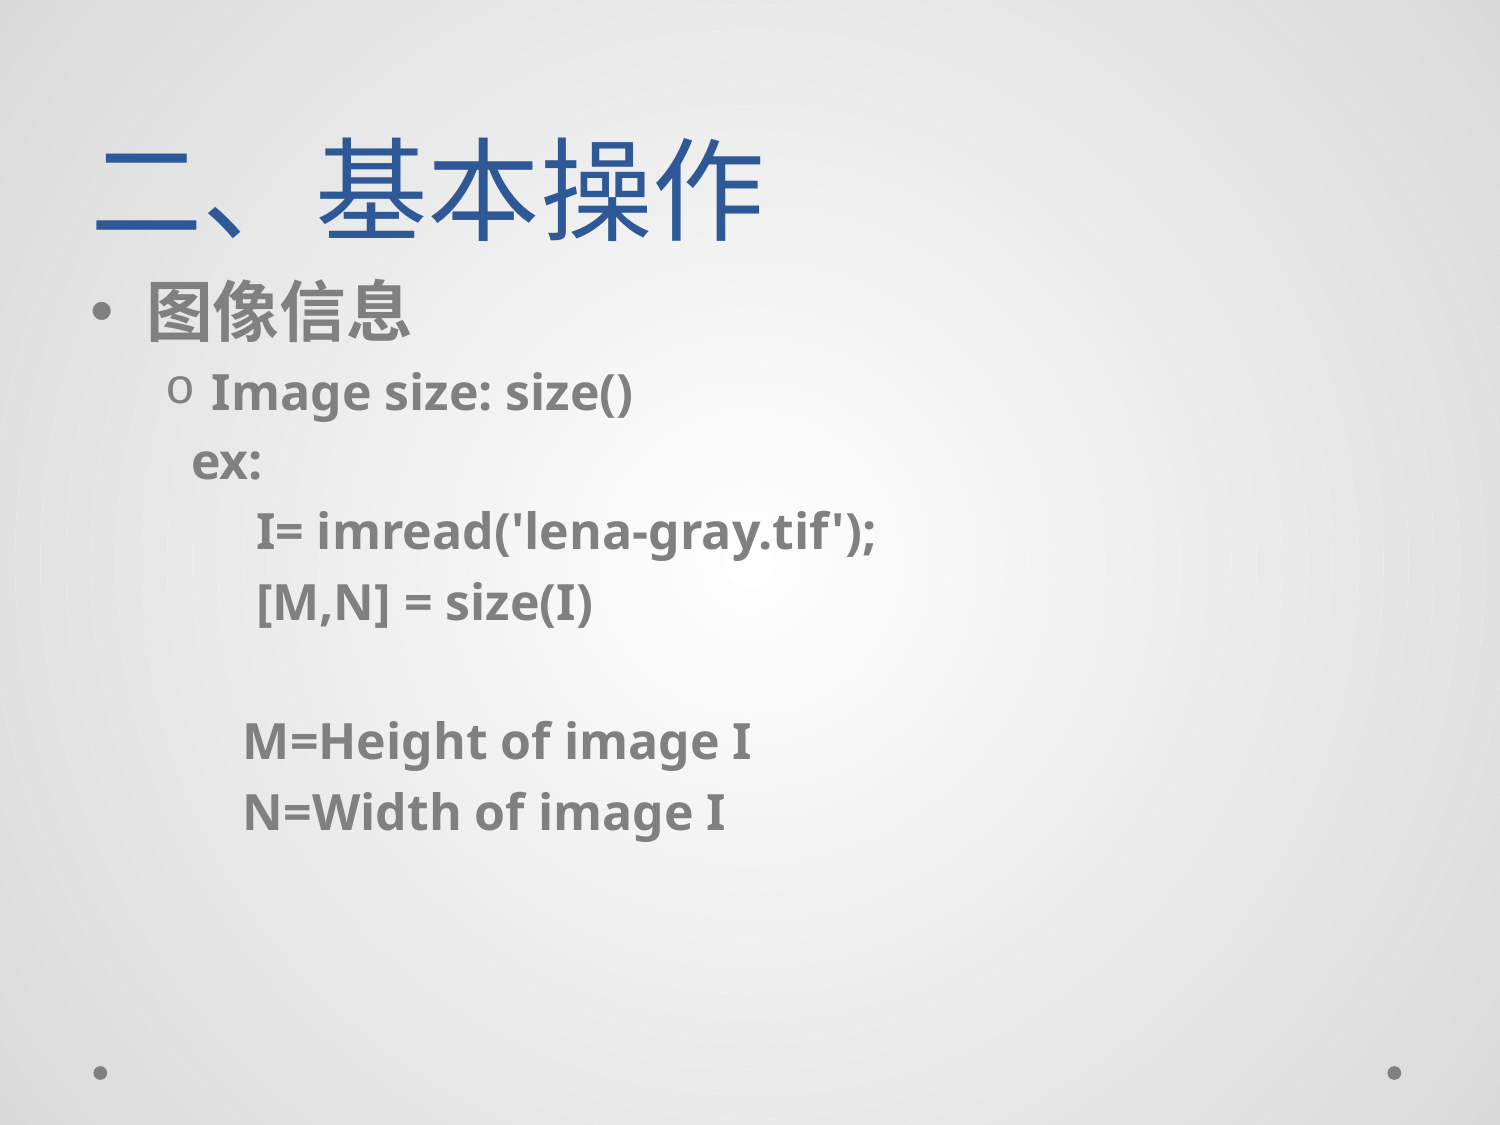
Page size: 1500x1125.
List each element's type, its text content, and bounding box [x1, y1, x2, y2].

title 二、基本操作 [75, 0, 1425, 263]
list 图像信息 Image size: size() ex: I= imread('lena-gray.tif'); [M,N] = size(I) M=Height of image I N=Width of image I [74, 262, 1426, 1006]
